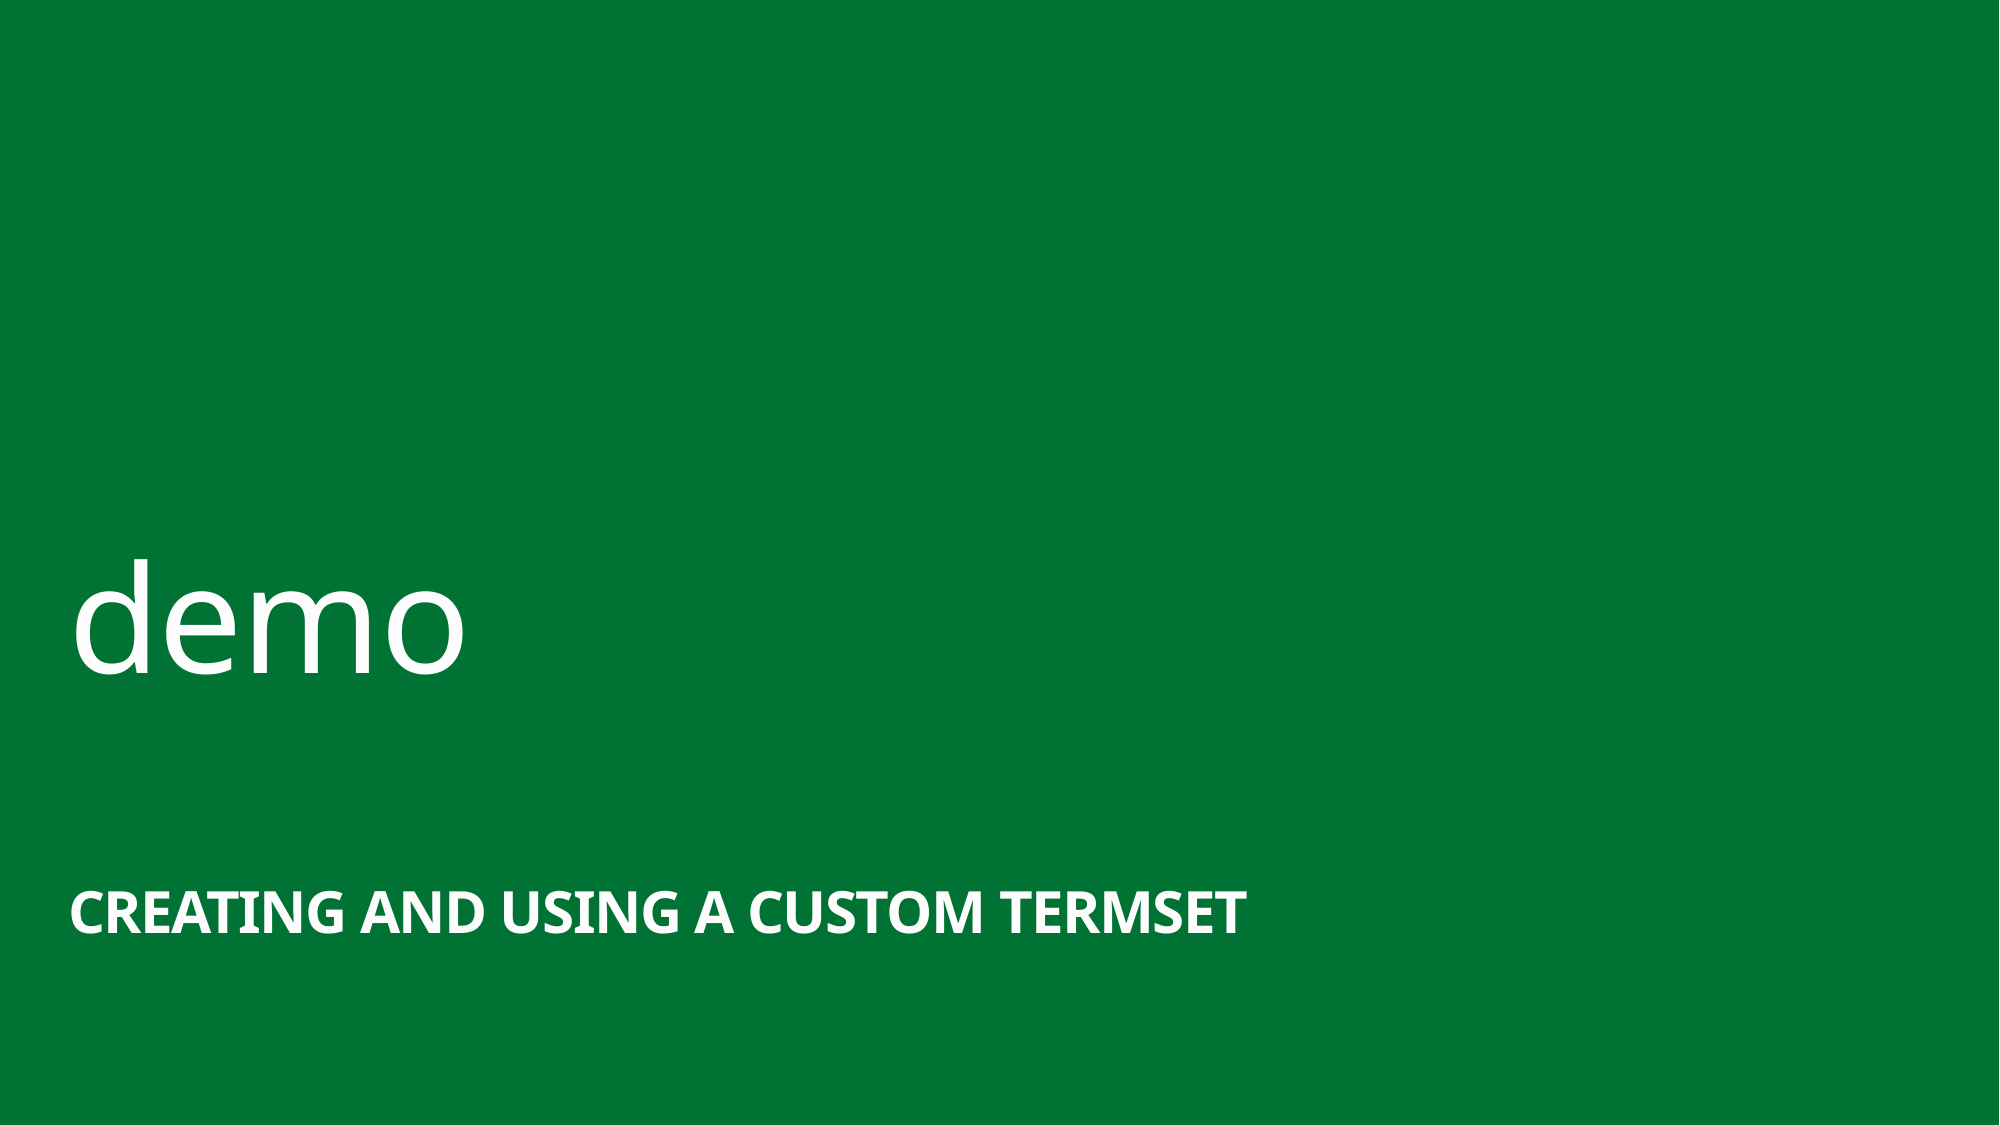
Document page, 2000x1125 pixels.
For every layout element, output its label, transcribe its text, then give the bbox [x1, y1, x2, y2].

list demo [68, 511, 1827, 739]
subtitle Creating and using a Custom Termset [68, 782, 1789, 1046]
